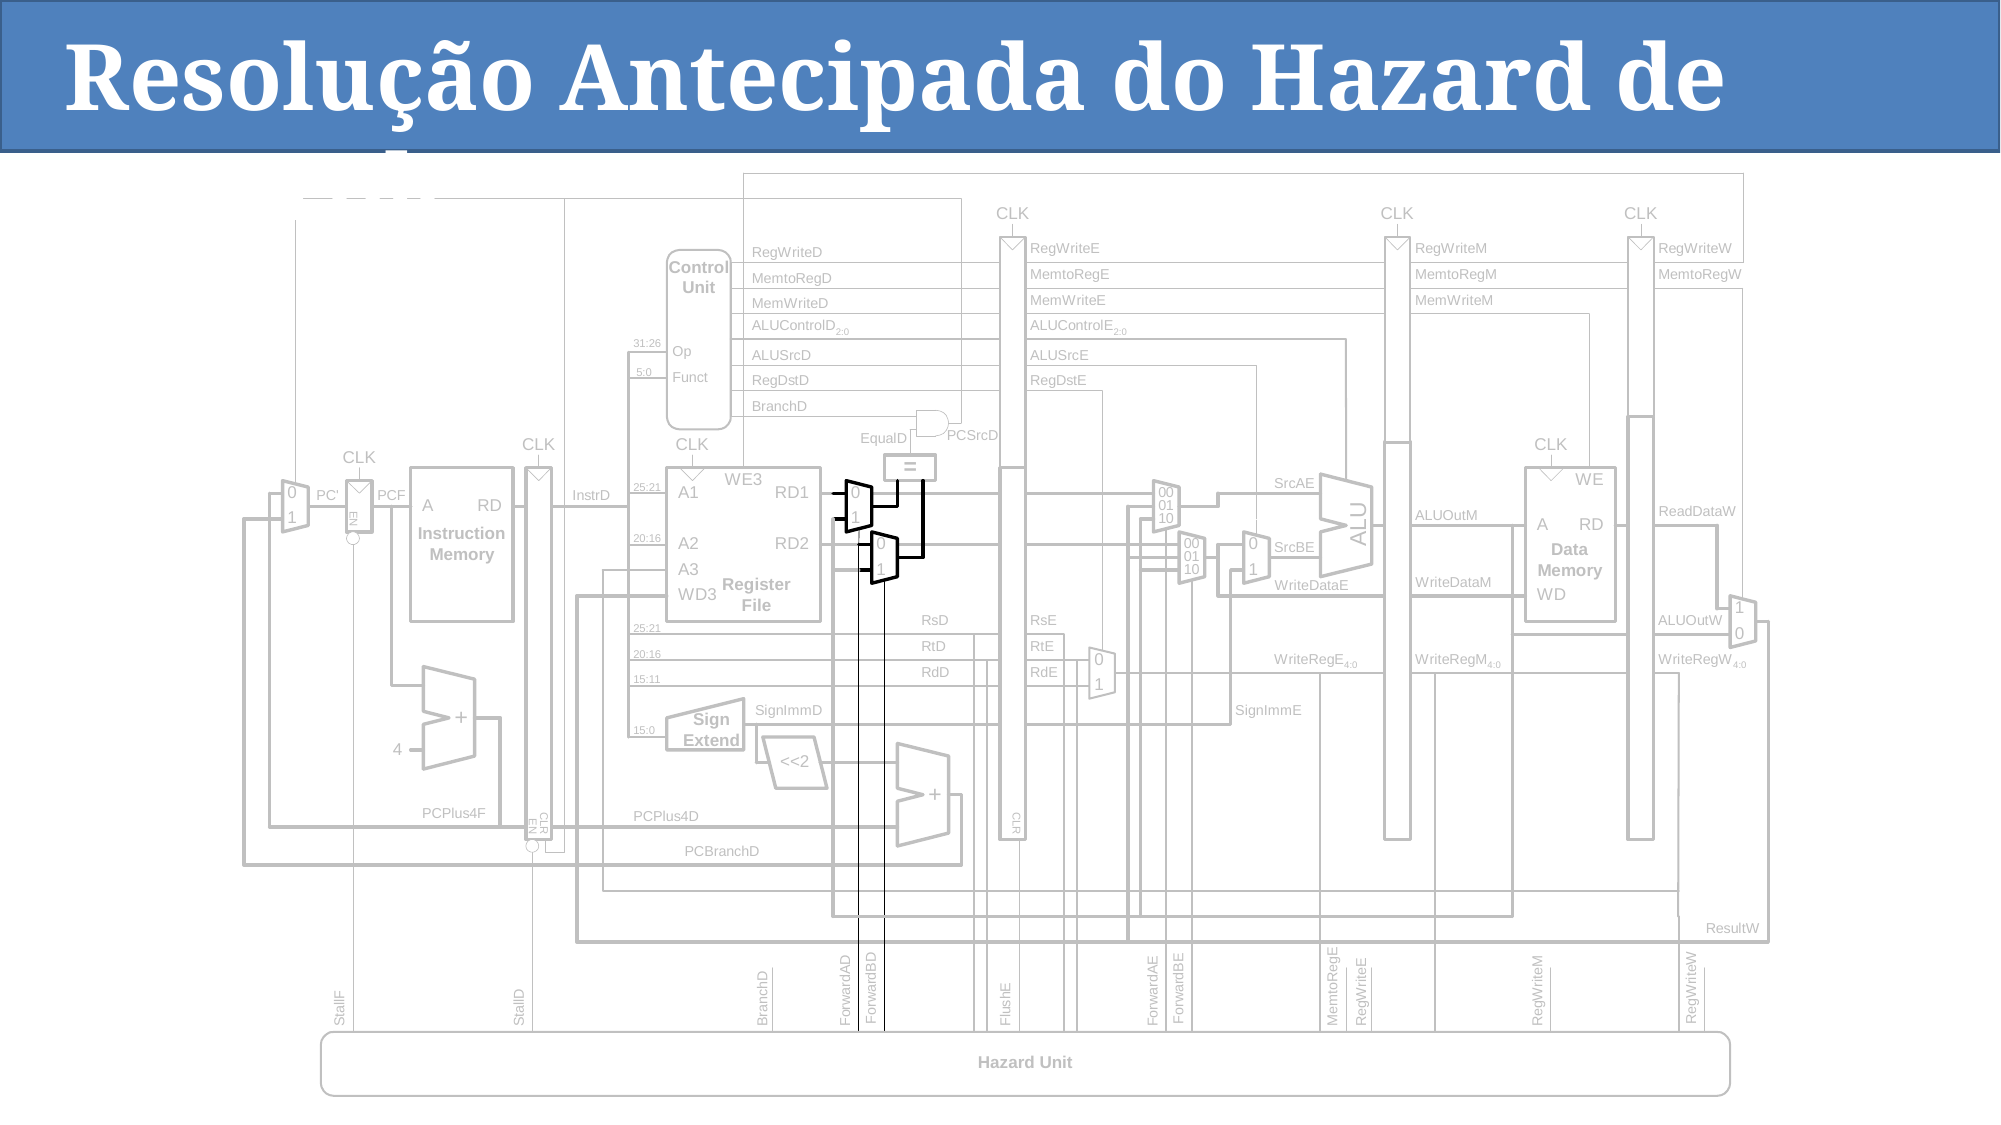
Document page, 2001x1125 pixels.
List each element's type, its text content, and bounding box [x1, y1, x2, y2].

text_box Resolução Antecipada do Hazard de Controle [50, 11, 1963, 246]
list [237, 168, 1801, 1103]
